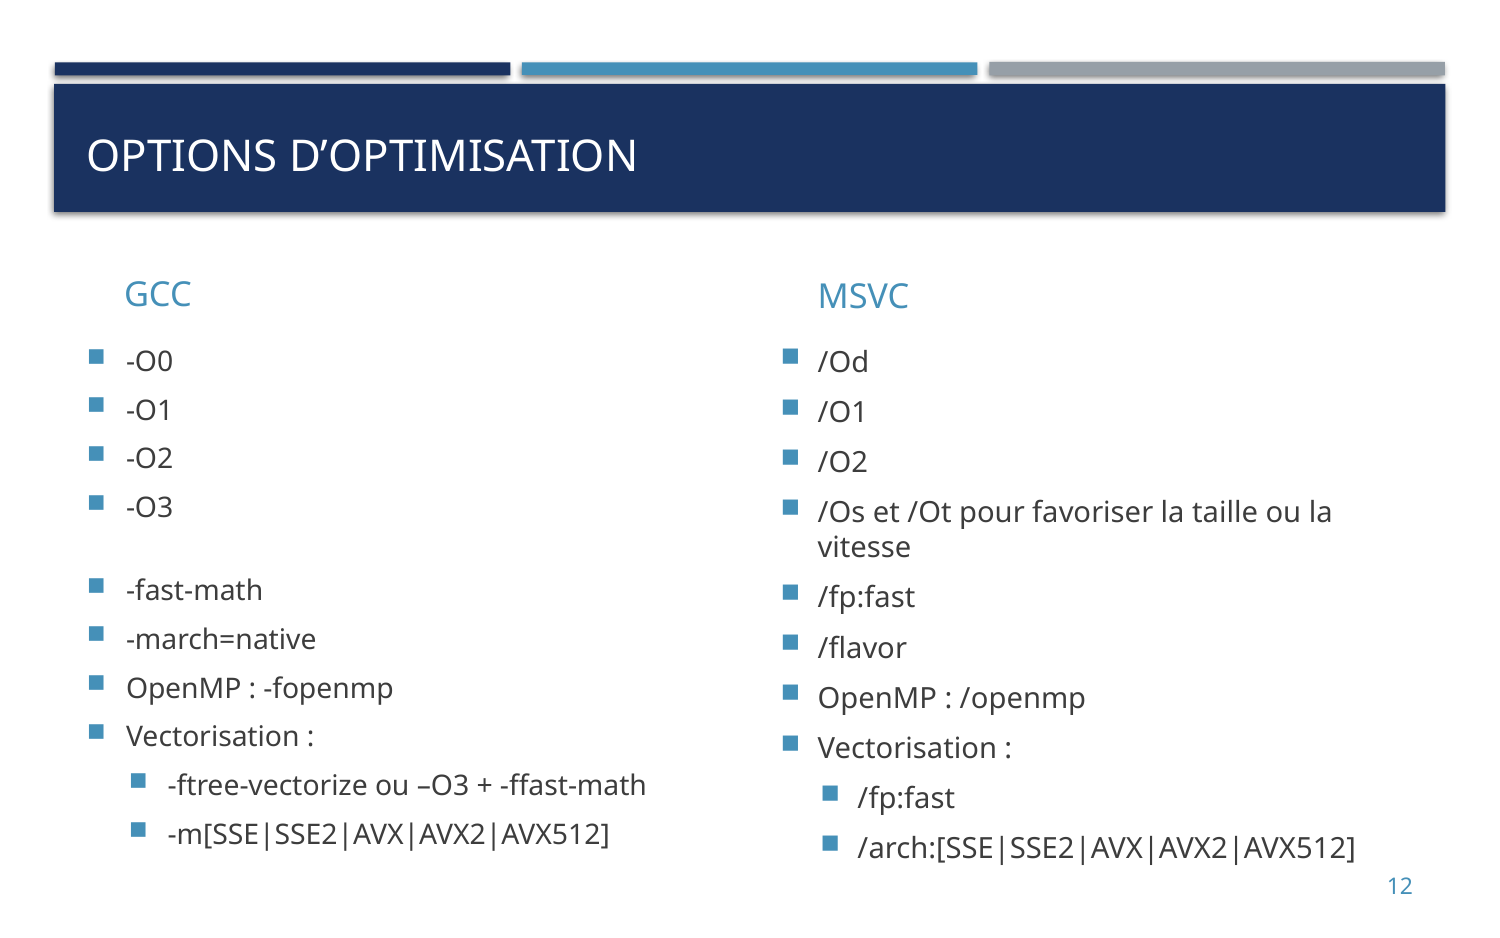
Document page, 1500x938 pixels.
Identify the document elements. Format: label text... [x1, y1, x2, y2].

list GCC [109, 247, 735, 321]
list MSVC [802, 247, 1429, 324]
title Options d’Optimisation [71, 95, 1429, 189]
slide_number 12 [1298, 862, 1429, 913]
list /Od /O1 /O2 /Os et /Ot pour favoriser la taille ou la vitesse /fp:fast /flavor OpenMP : /openmp Vectorisation : /fp:fast /arch:[SSE|SSE2|AVX|AVX2|AVX512] [765, 335, 1429, 862]
list -O0 -O1 -O2 -O3 -fast-math -march=native OpenMP : -fopenmp Vectorisation : -ftree-vectorize ou –O3 + -ffast-math -m[SSE|SSE2|AVX|AVX2|AVX512] [71, 335, 736, 862]
